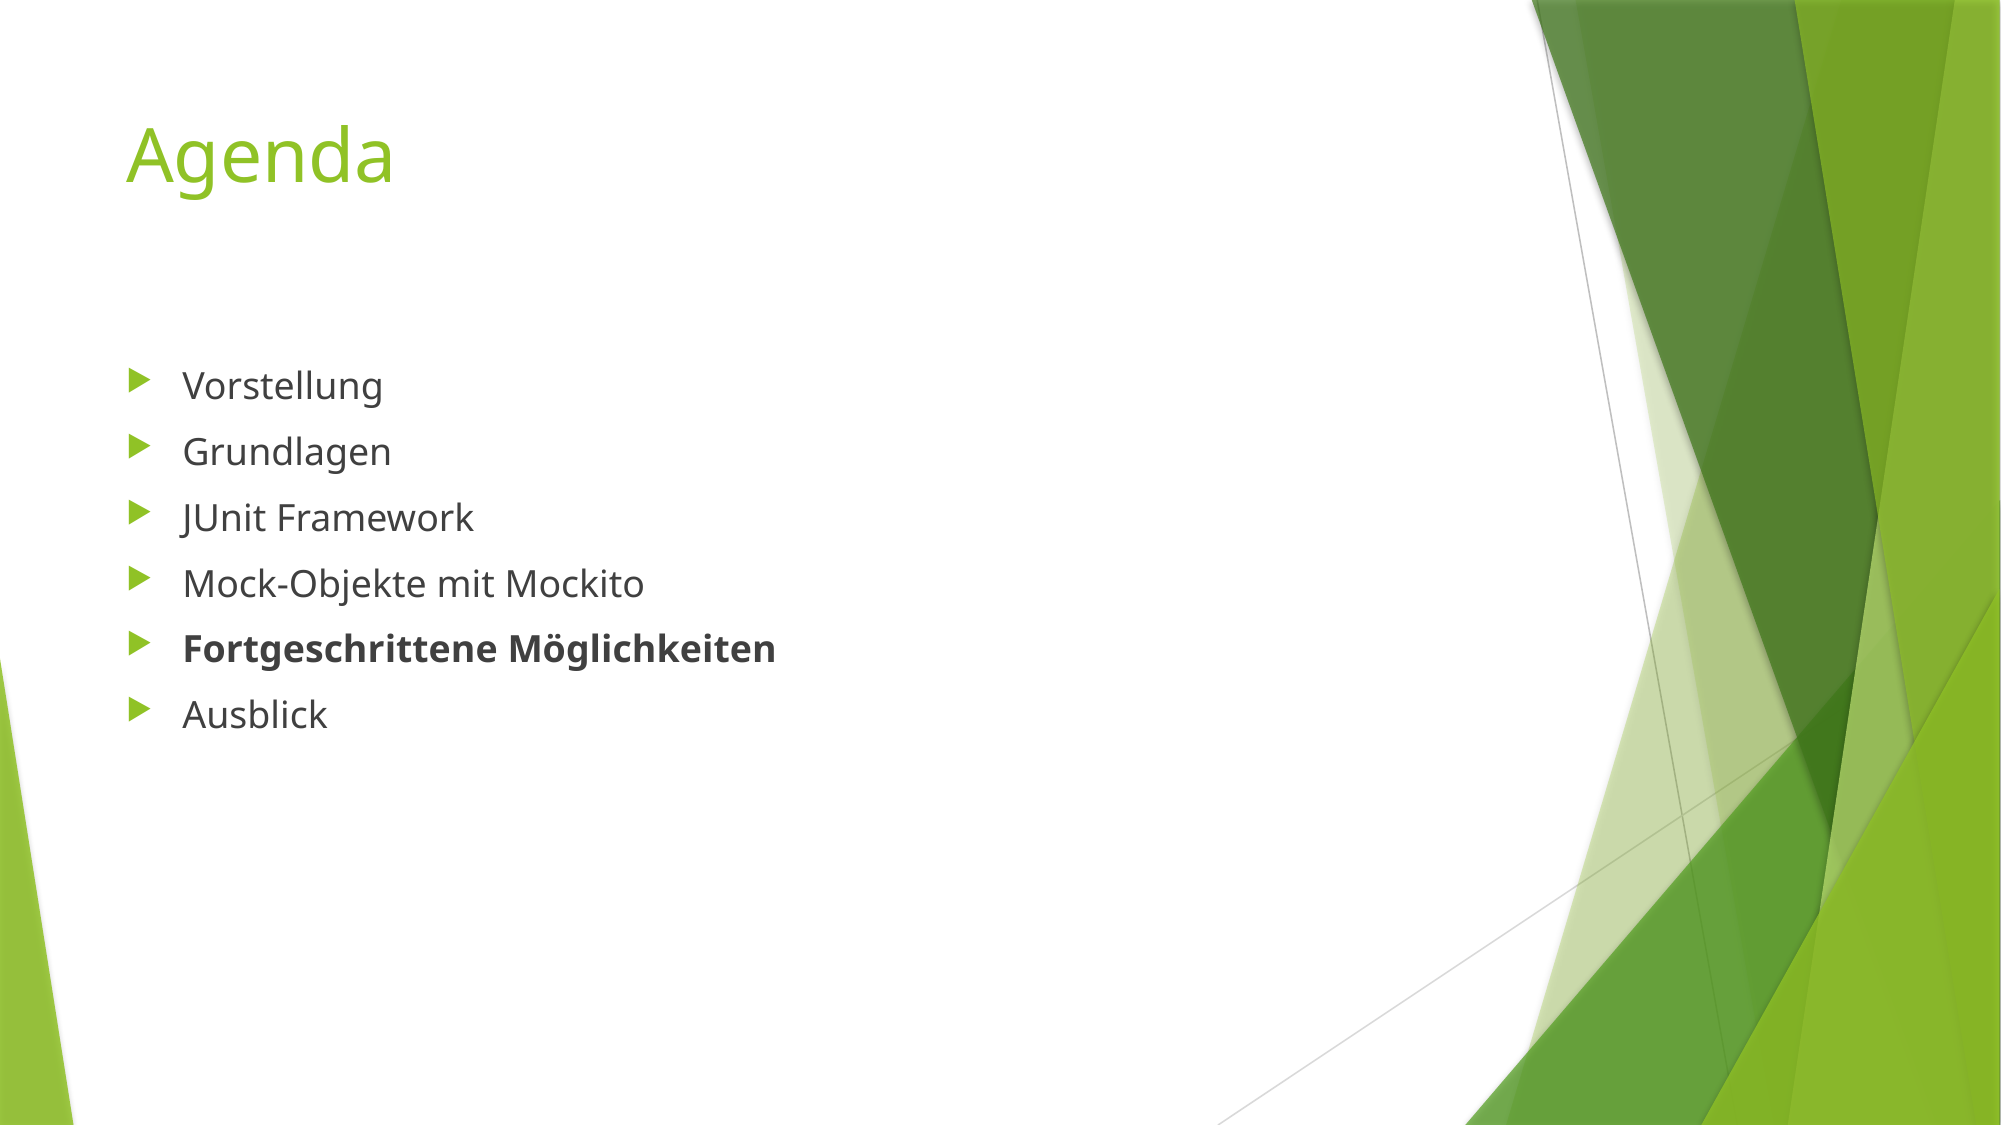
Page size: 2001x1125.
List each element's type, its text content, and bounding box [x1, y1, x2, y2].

list Vorstellung Grundlagen JUnit Framework Mock-Objekte mit Mockito Fortgeschrittene Möglichkeiten Ausblick [111, 354, 1522, 992]
title Agenda [111, 99, 1522, 317]
